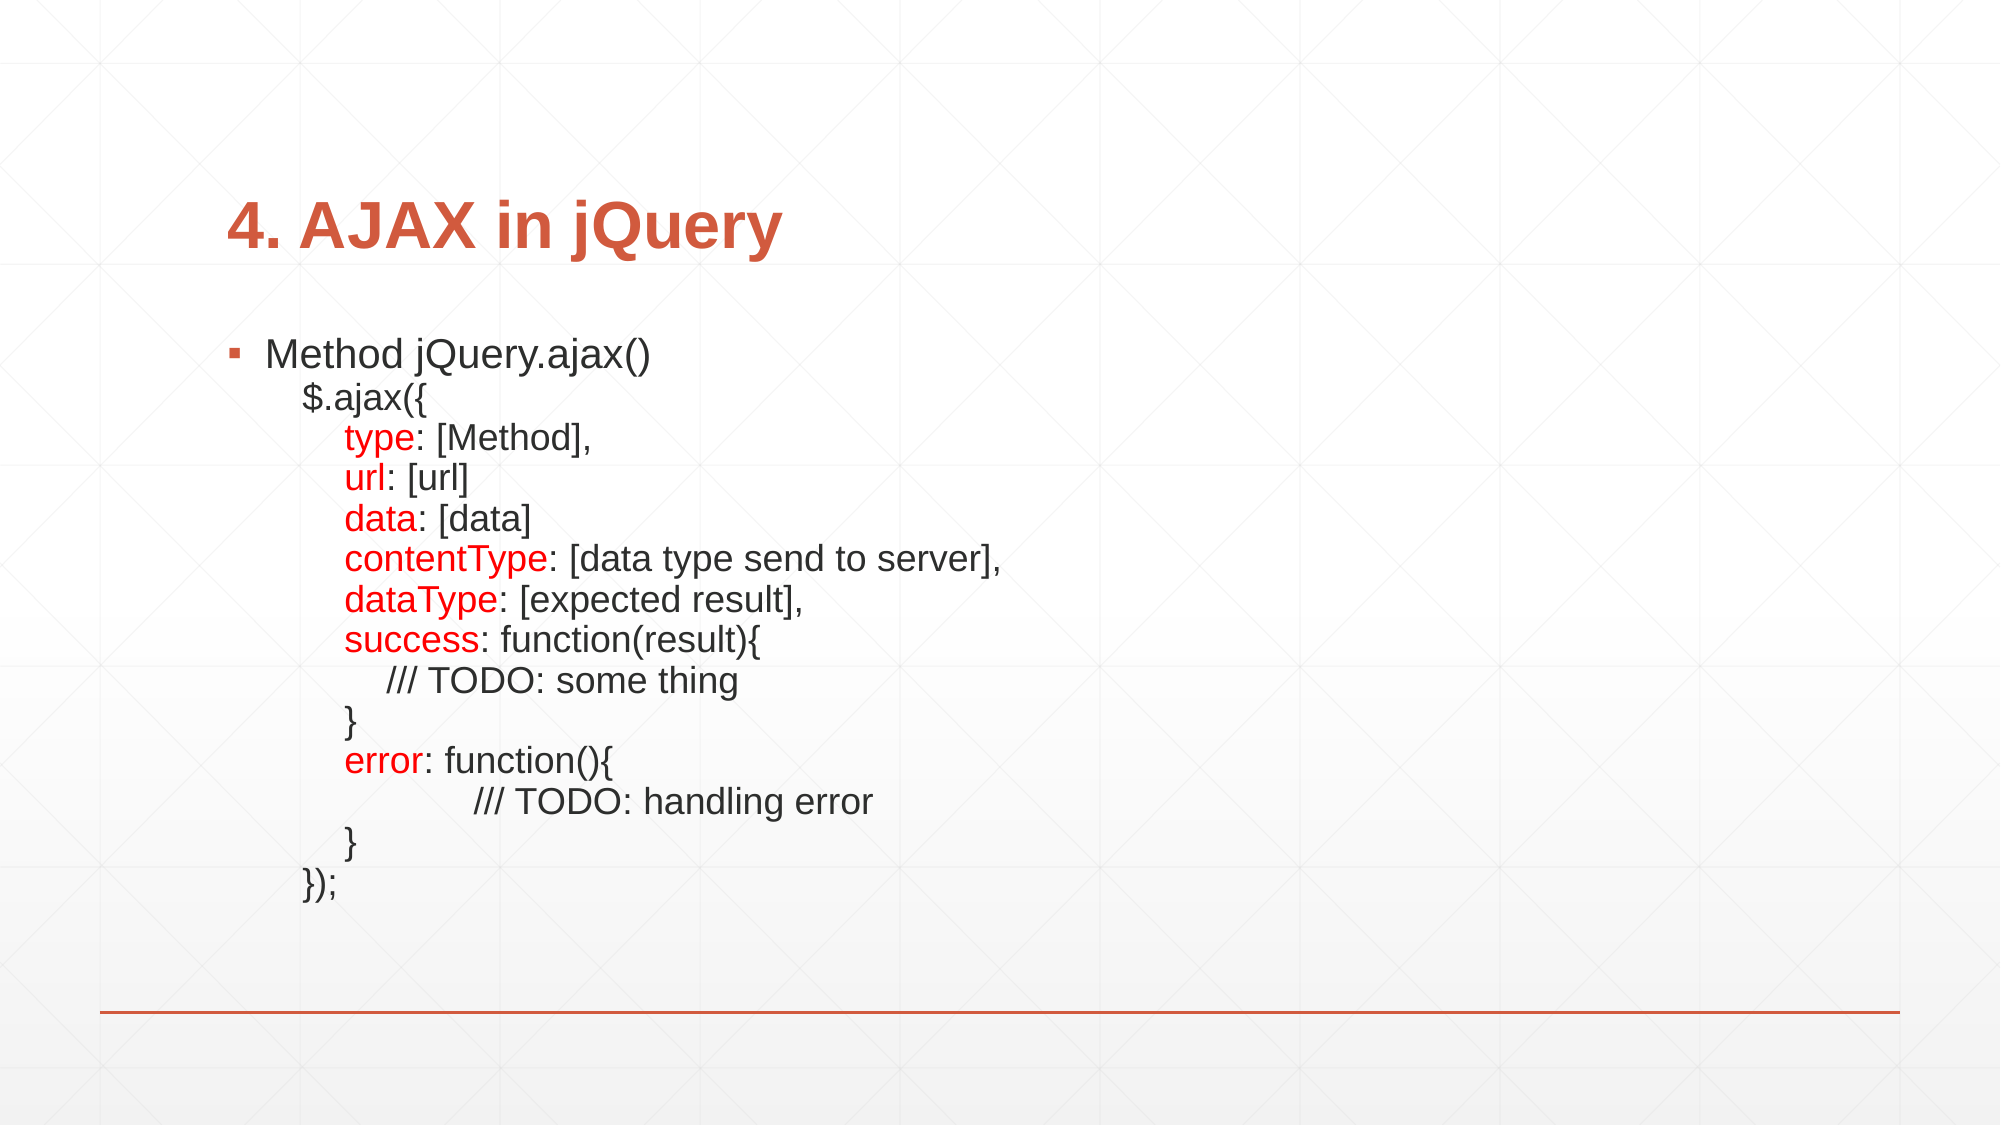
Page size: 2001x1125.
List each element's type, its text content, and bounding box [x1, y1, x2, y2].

list Method jQuery.ajax() $.ajax({ type: [Method], url: [url] data: [data] contentType: [data type send to server], dataType: [expected result], success: function(result){ /// TODO: some thing } error: function(){ /// TODO: handling error } }); [212, 324, 1788, 950]
title 4. AJAX in jQuery [212, 82, 1788, 271]
